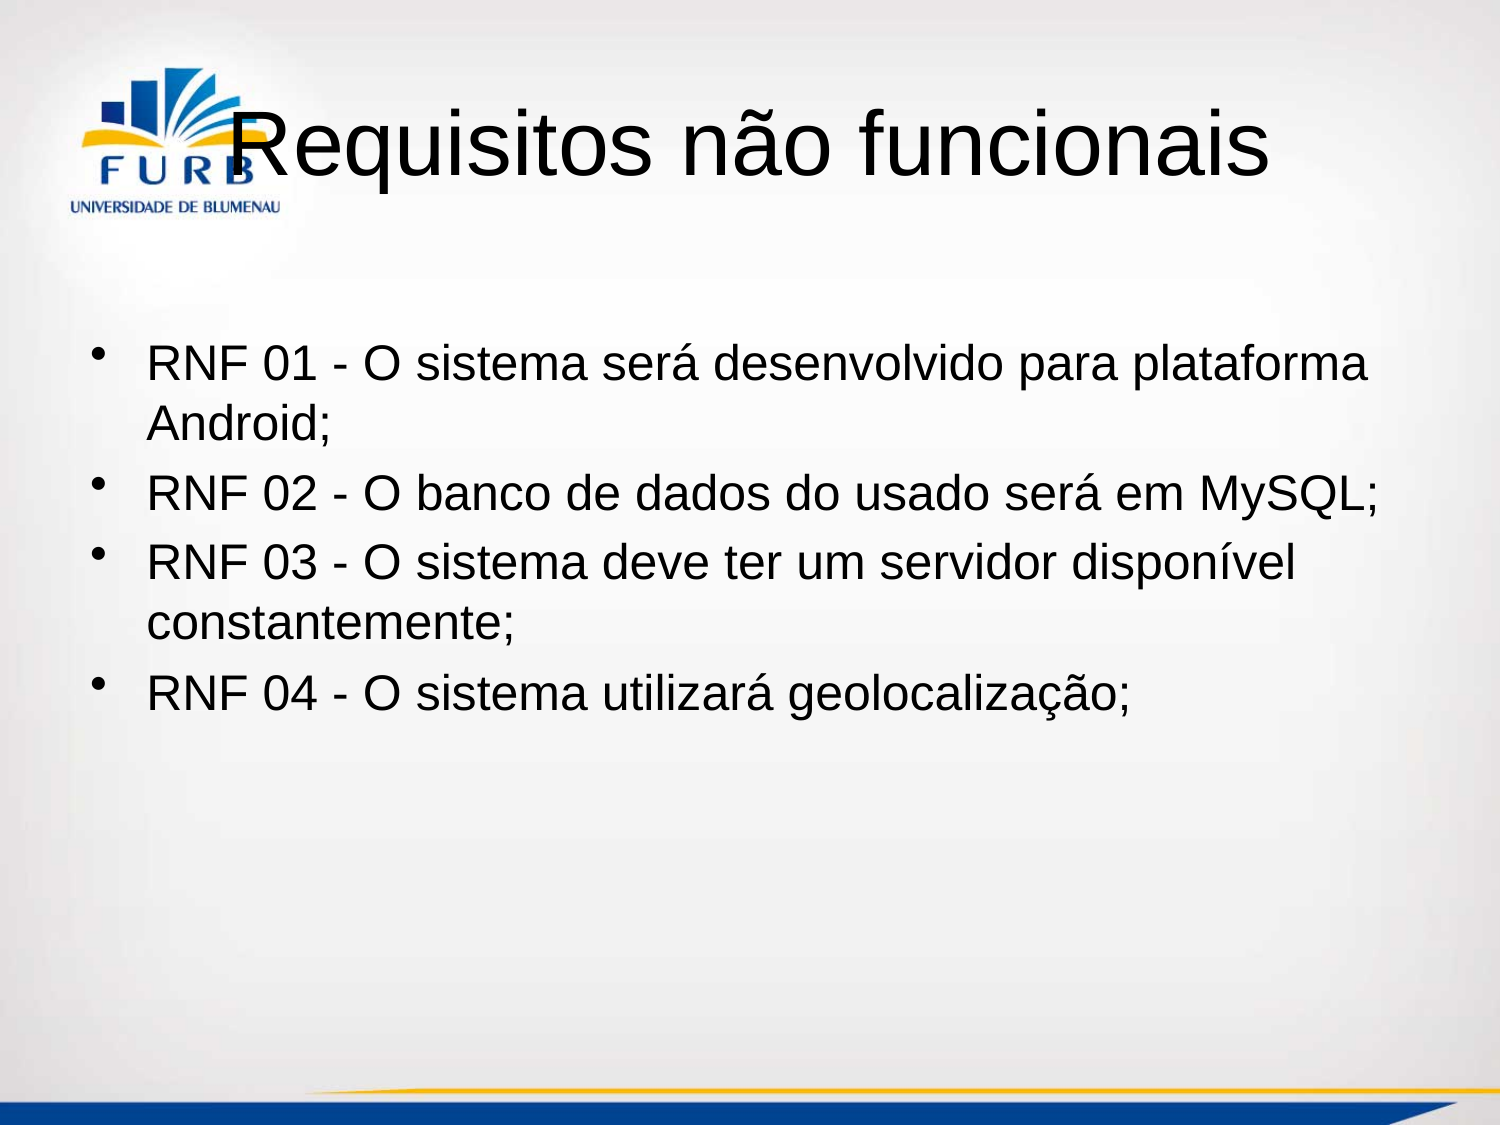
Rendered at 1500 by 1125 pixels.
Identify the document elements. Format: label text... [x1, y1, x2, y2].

picture [0, 0, 1500, 1125]
title Requisitos não funcionais [75, 45, 1425, 233]
list RNF 01 - O sistema será desenvolvido para plataforma Android; RNF 02 - O banco de dados do usado será em MySQL; RNF 03 - O sistema deve ter um servidor disponível constantemente; RNF 04 - O sistema utilizará geolocalização; [75, 262, 1425, 1005]
